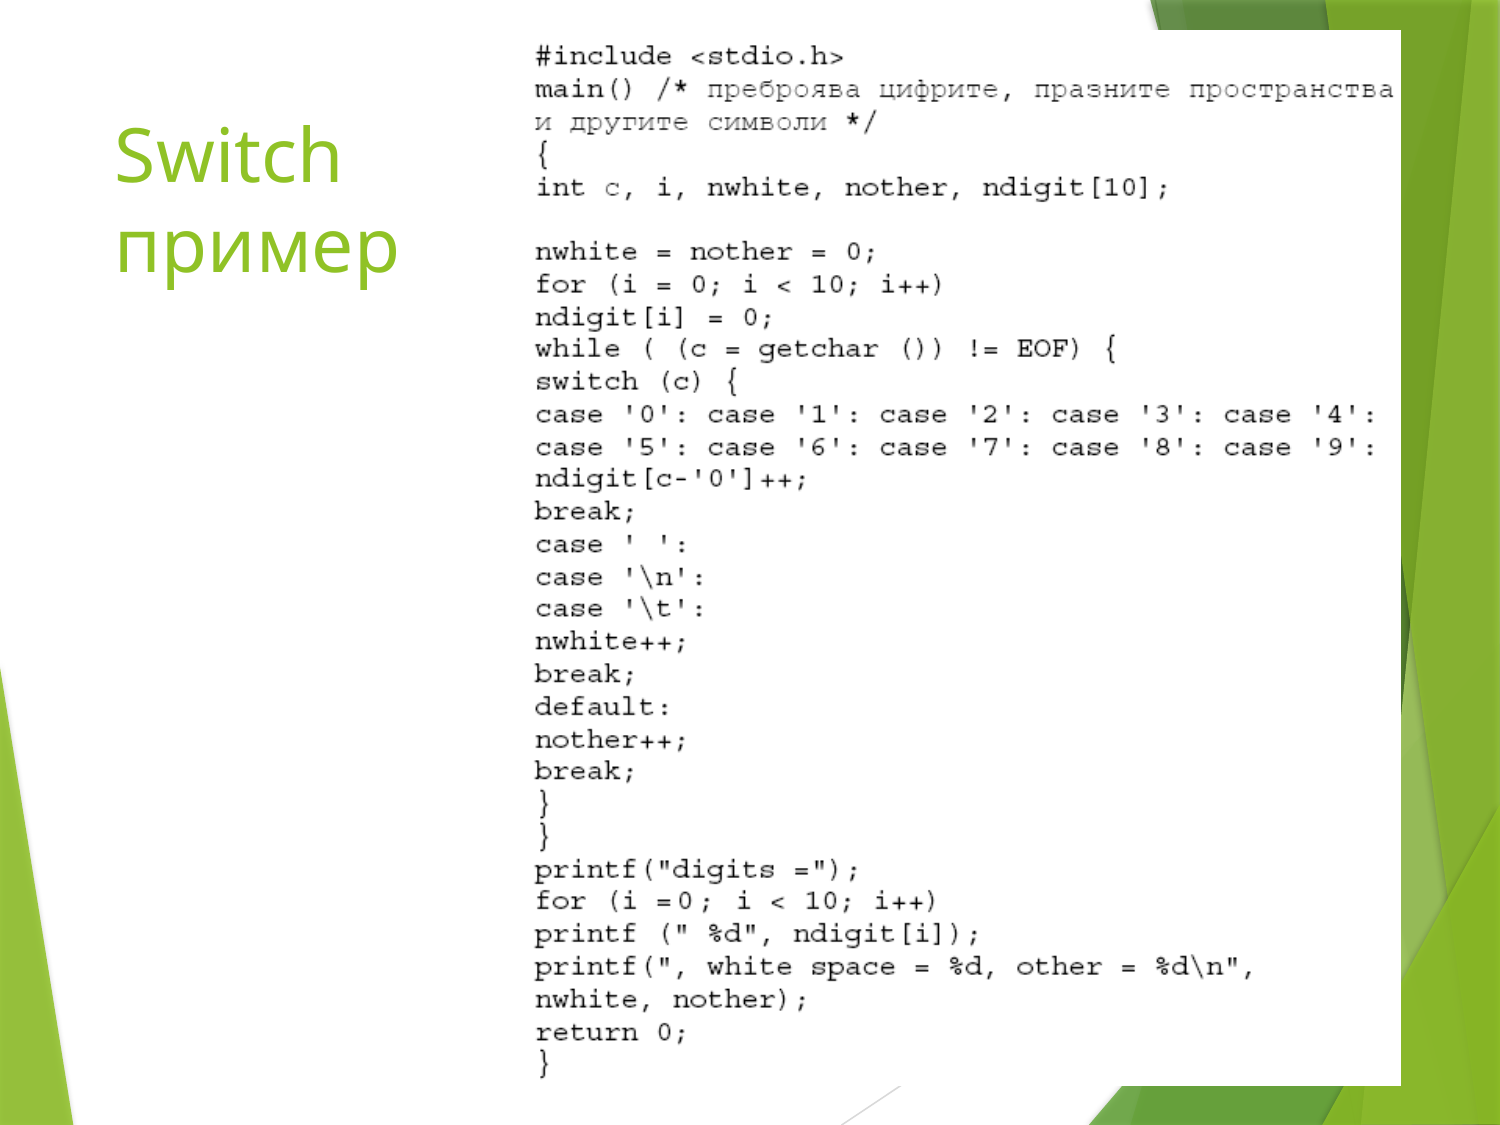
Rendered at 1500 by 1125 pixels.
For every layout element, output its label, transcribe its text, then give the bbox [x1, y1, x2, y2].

title Switch пример [99, 99, 520, 317]
picture [524, 30, 1402, 1087]
